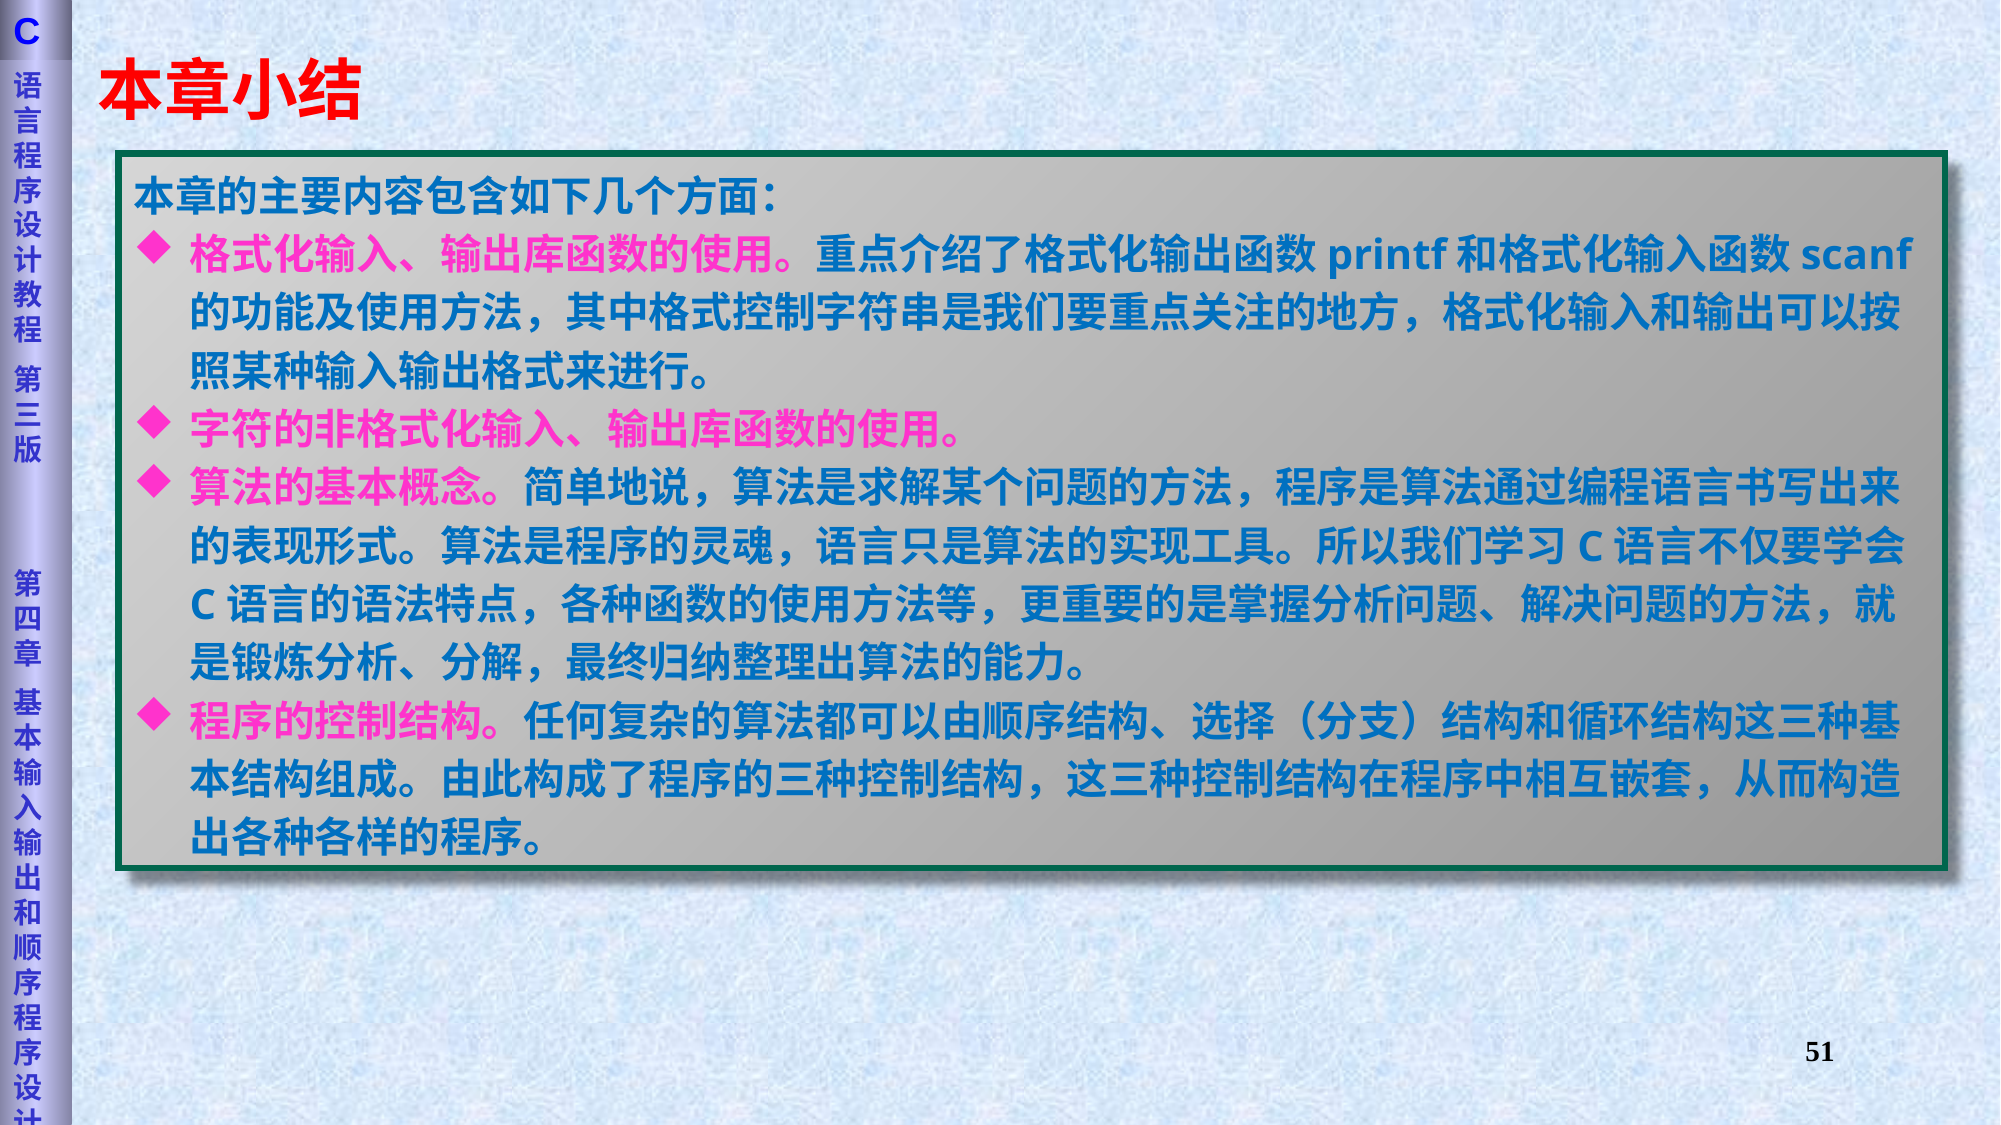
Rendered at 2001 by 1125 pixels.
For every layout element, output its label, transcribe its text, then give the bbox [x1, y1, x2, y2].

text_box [0, 0, 72, 1125]
slide_number 51 [1433, 1024, 1851, 1101]
text_box 本章的主要内容包含如下几个方面： 格式化输入、输出库函数的使用。重点介绍了格式化输出函数printf和格式化输入函数scanf的功能及使用方法，其中格式控制字符串是我们要重点关注的地方，格式化输入和输出可以按照某种输入输出格式来进行。 字符的非格式化输入、输出库函数的使用。 算法的基本概念。简单地说，算法是求解某个问题的方法，程序是算法通过编程语言书写出来的表现形式。算法是程序的灵魂，语言只是算法的实现工具。所以我们学习C语言不仅要学会C语言的语法特点，各种函数的使用方法等，更重要的是掌握分析问题、解决问题的方法，就是锻炼分析、分解，最终归纳整理出算法的能力。 程序的控制结构。任何复杂的算法都可以由顺序结构、选择（分支）结构和循环结构这三种基本结构组成。由此构成了程序的三种控制结构，这三种控制结构在程序中相互嵌套，从而构造出各种各样的程序。 [118, 153, 1945, 869]
picture [72, 0, 2001, 1125]
list 本章小结 [82, 40, 1358, 148]
